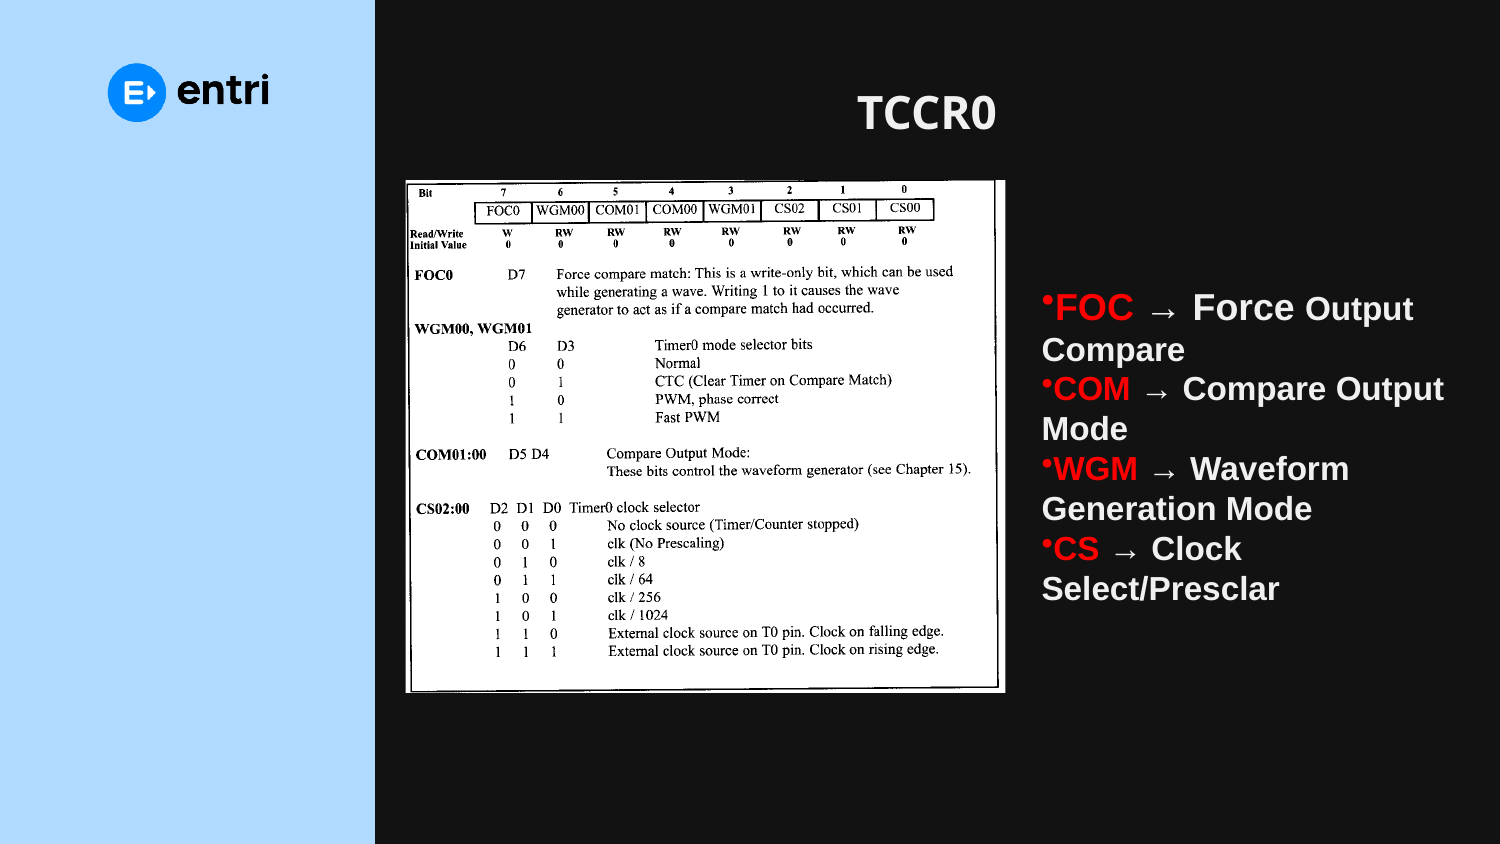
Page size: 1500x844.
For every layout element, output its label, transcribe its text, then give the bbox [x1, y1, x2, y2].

picture [0, 0, 1500, 844]
list FOC → Force Output Compare COM → Compare Output Mode WGM → Waveform Generation Mode CS → Clock Select/Presclar [1026, 200, 1487, 690]
title TCCR0 [442, 60, 1412, 155]
picture [98, 55, 277, 130]
